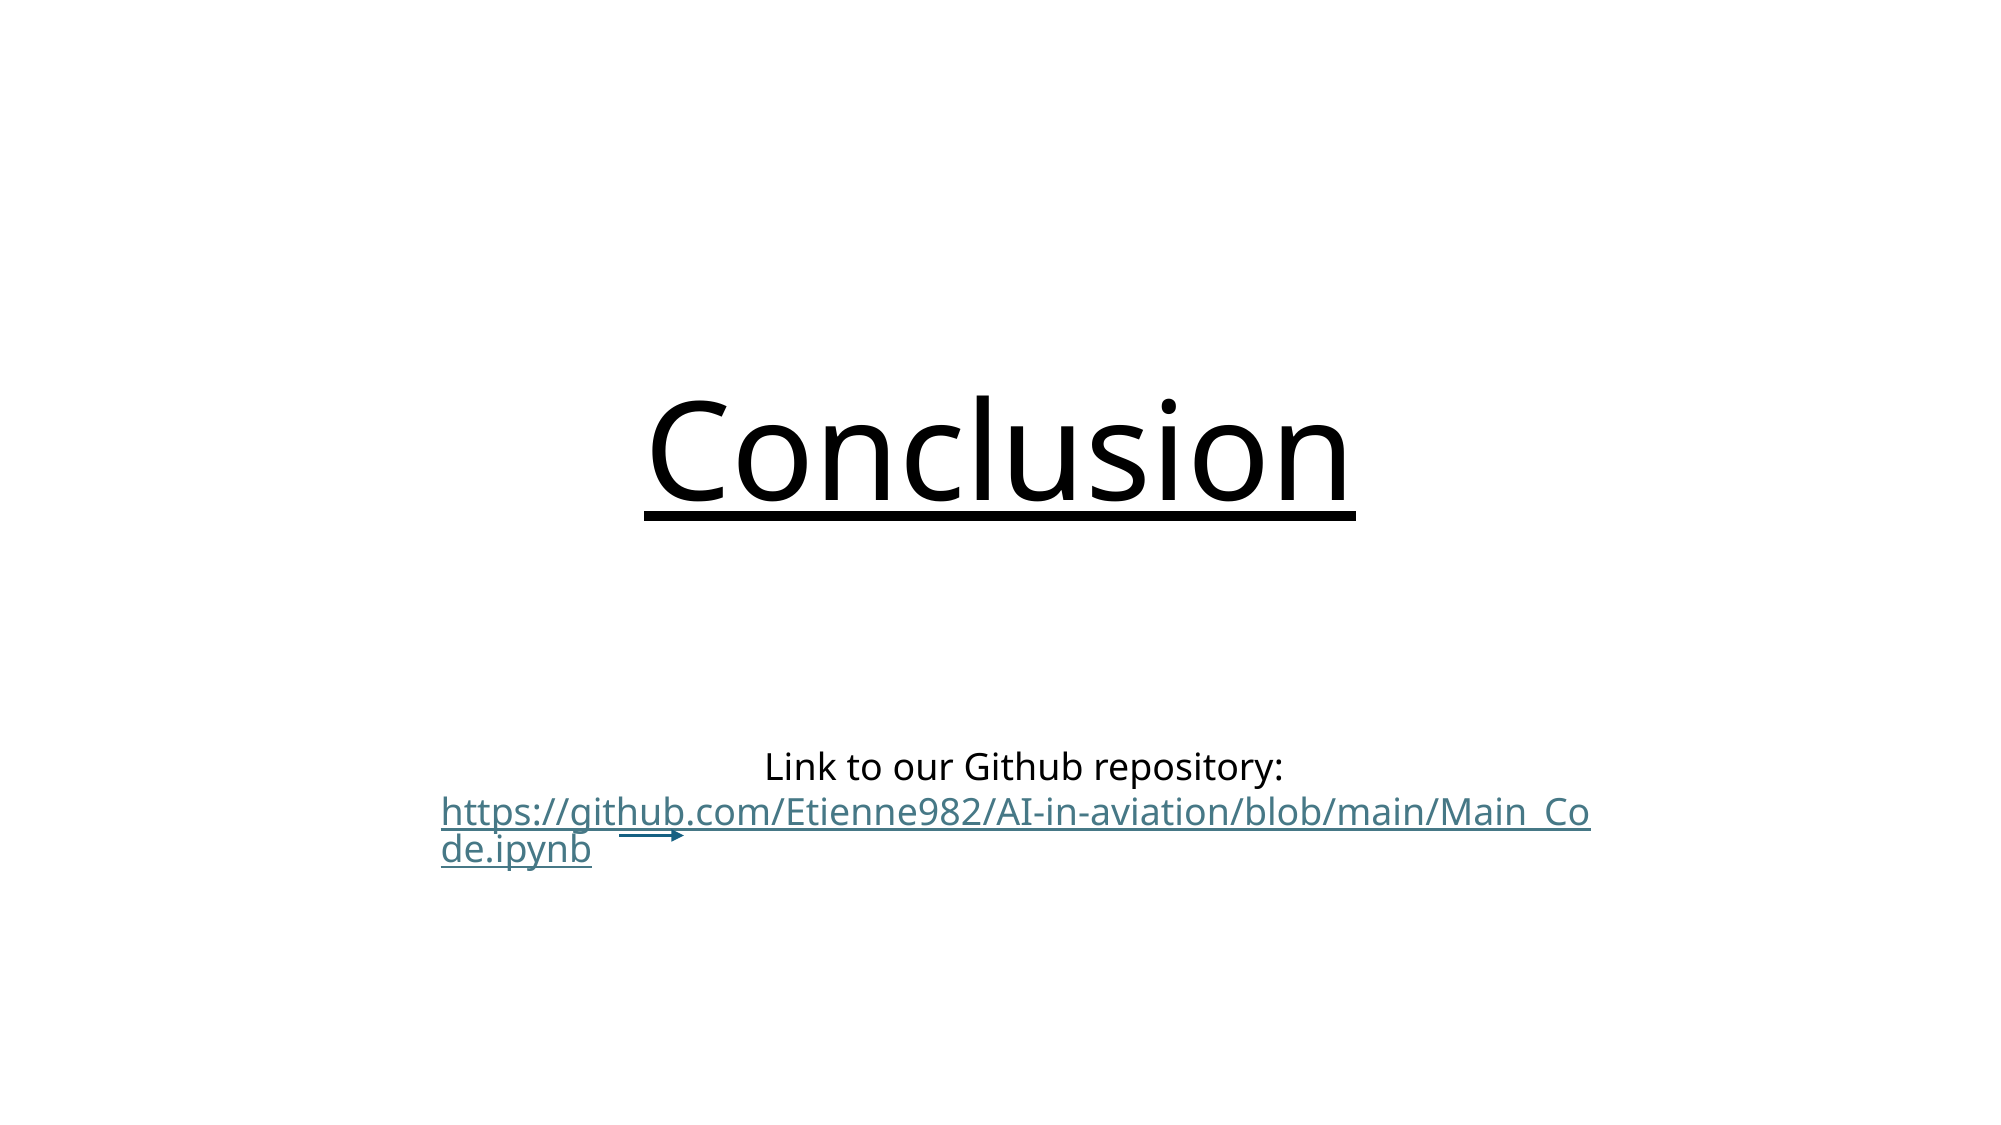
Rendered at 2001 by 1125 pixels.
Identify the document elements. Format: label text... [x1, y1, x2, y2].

title Conclusion [137, 347, 1863, 565]
text_box Link to our Github repository: https://github.com/Etienne982/AI-in-aviation/blob/main/Main_Code.ipynb [425, 735, 1623, 847]
